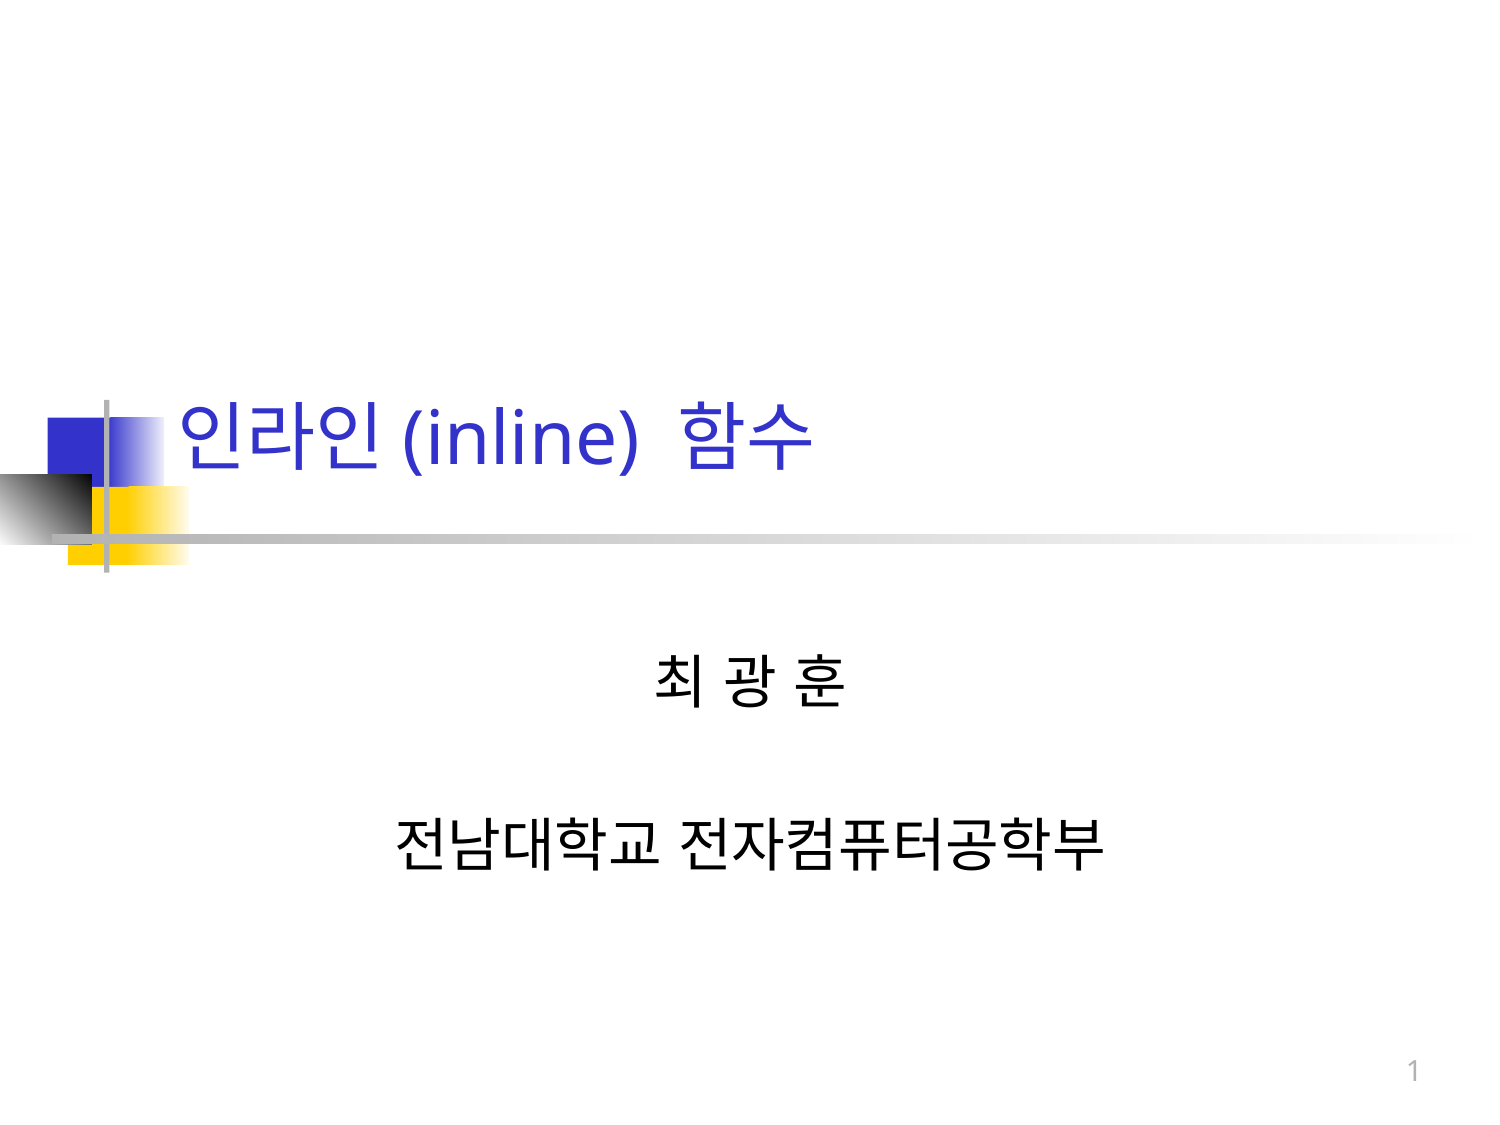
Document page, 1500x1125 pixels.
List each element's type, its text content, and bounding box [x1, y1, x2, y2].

subtitle 최 광 훈 전남대학교 전자컴퓨터공학부 [225, 637, 1275, 925]
slide_number 1 [1125, 1025, 1438, 1100]
title 인라인(inline) 함수 [162, 299, 1438, 488]
